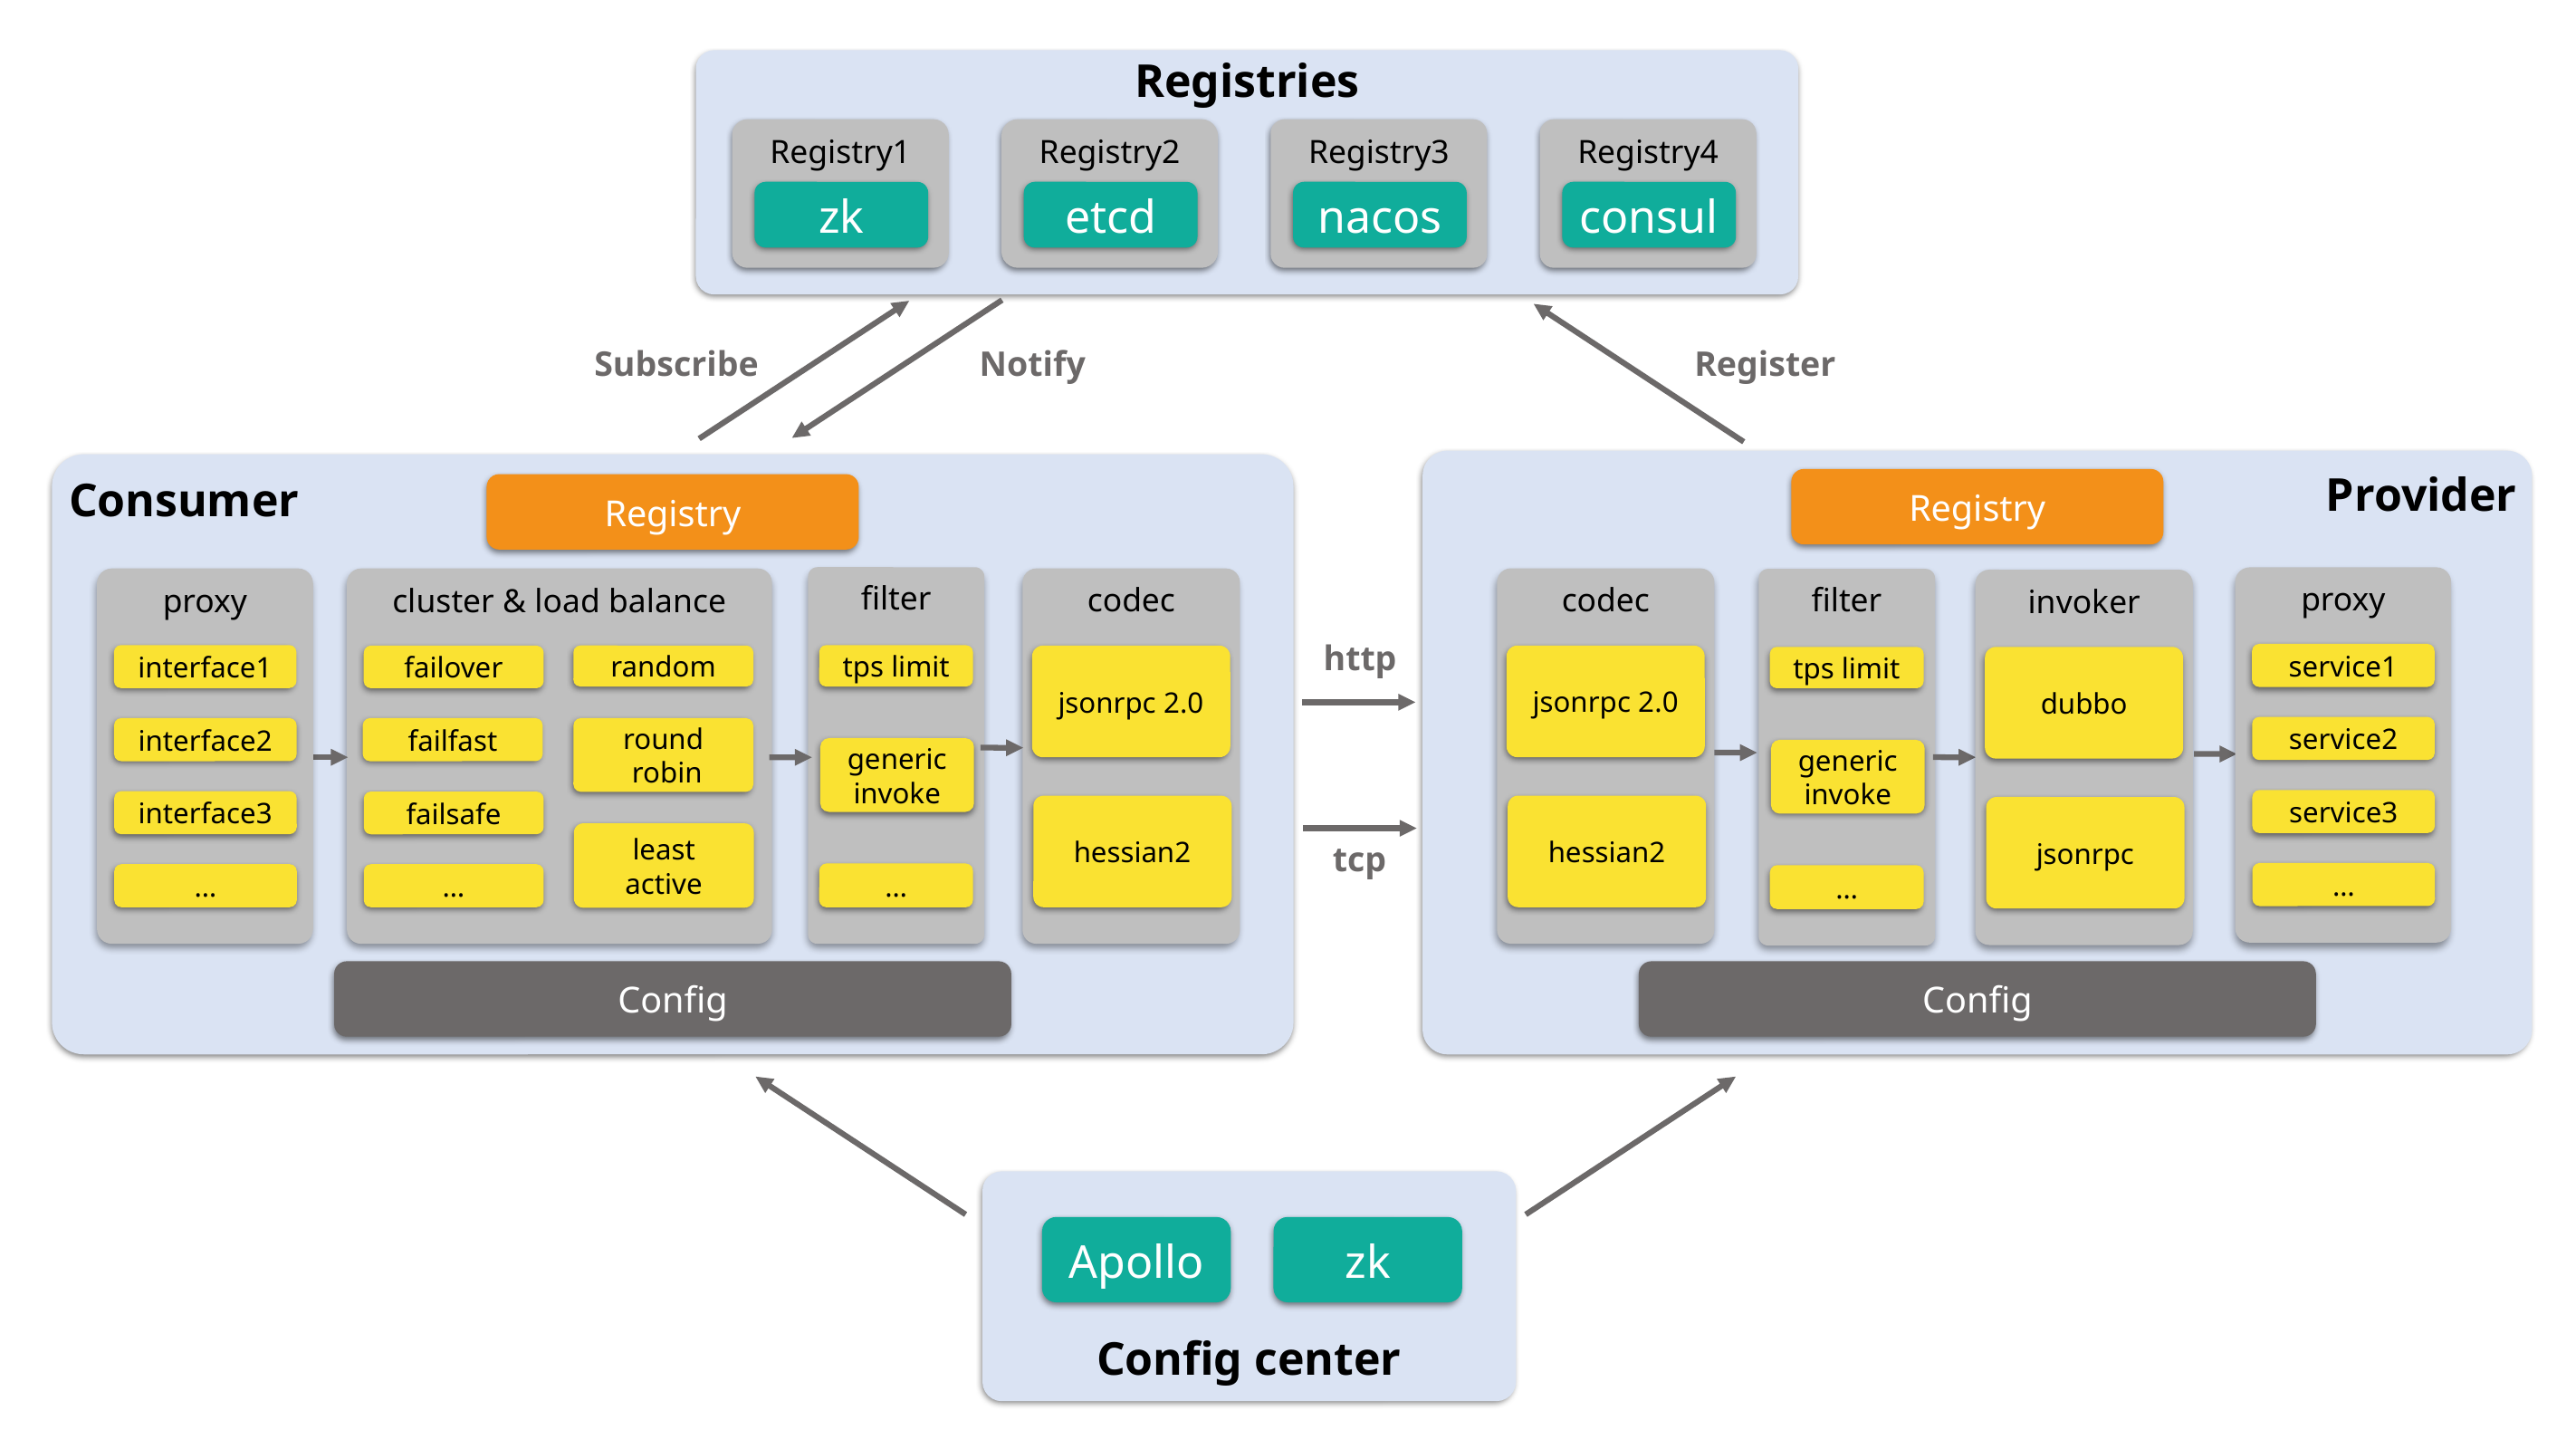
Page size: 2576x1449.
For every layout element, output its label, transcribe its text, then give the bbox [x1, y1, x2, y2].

text_box Provider [1422, 450, 2533, 1055]
text_box [980, 742, 1024, 753]
text_box [1302, 696, 1416, 708]
text_box failfast [362, 717, 543, 762]
text_box invoker [1975, 569, 2193, 945]
text_box … [819, 863, 973, 907]
text_box … [114, 864, 297, 907]
text_box Config center [1083, 1323, 1415, 1392]
text_box [698, 301, 910, 440]
text_box tcp [1300, 820, 1418, 897]
text_box Notify [972, 334, 1094, 391]
text_box Subscribe [586, 334, 767, 391]
text_box Registry [1791, 468, 2164, 545]
text_box service3 [2252, 790, 2436, 833]
text_box [2194, 748, 2229, 760]
text_box Apollo [1041, 1216, 1231, 1303]
text_box Registry [486, 474, 859, 550]
text_box zk [754, 181, 929, 248]
text_box [1714, 746, 1757, 759]
text_box [982, 1171, 1517, 1402]
text_box [318, 752, 349, 763]
text_box jsonrpc [1986, 796, 2185, 909]
text_box [791, 299, 1003, 438]
text_box tps limit [1769, 647, 1924, 688]
text_box [769, 752, 812, 763]
text_box tps limit [819, 645, 973, 687]
text_box interface2 [113, 717, 297, 762]
text_box consul [1562, 181, 1737, 248]
text_box etcd [1023, 181, 1198, 248]
text_box [1932, 751, 1969, 763]
text_box [1533, 303, 1745, 443]
text_box Registry2 [1001, 119, 1219, 268]
text_box proxy [2235, 567, 2452, 943]
text_box dubbo [1985, 647, 2184, 759]
text_box … [2252, 862, 2436, 907]
text_box jsonrpc 2.0 [1031, 645, 1231, 758]
text_box failsafe [363, 792, 544, 835]
text_box [1525, 1076, 1736, 1215]
text_box nacos [1293, 181, 1467, 248]
text_box service2 [2252, 716, 2435, 761]
text_box failover [363, 645, 544, 688]
text_box interface3 [114, 791, 297, 835]
text_box least active [573, 823, 754, 908]
text_box Config [1638, 961, 2316, 1037]
text_box generic invoke [1770, 739, 1925, 814]
text_box hessian2 [1508, 795, 1707, 907]
text_box Registry1 [732, 119, 949, 268]
text_box proxy [97, 568, 313, 945]
text_box Registry3 [1270, 119, 1488, 268]
text_box generic invoke [819, 737, 974, 812]
text_box round robin [573, 717, 754, 792]
text_box … [363, 864, 544, 907]
text_box filter [1758, 569, 1936, 946]
text_box Consumer [52, 454, 1294, 1055]
text_box jsonrpc 2.0 [1506, 645, 1705, 758]
text_box http [1145, 619, 1490, 696]
text_box Config [334, 961, 1011, 1037]
text_box [1303, 822, 1417, 834]
text_box hessian2 [1033, 795, 1232, 907]
text_box Registry4 [1539, 119, 1757, 268]
text_box … [1769, 865, 1924, 909]
text_box Register [1686, 334, 1844, 391]
text_box Registries [1121, 44, 1374, 113]
text_box random [573, 645, 754, 687]
text_box zk [1273, 1216, 1462, 1303]
text_box filter [808, 567, 985, 945]
text_box codec [1497, 568, 1715, 945]
text_box service1 [2252, 643, 2435, 687]
text_box codec [1022, 568, 1240, 945]
text_box cluster & load balance [347, 568, 772, 945]
text_box interface1 [113, 645, 297, 688]
text_box [755, 1076, 966, 1215]
text_box [695, 50, 1799, 295]
